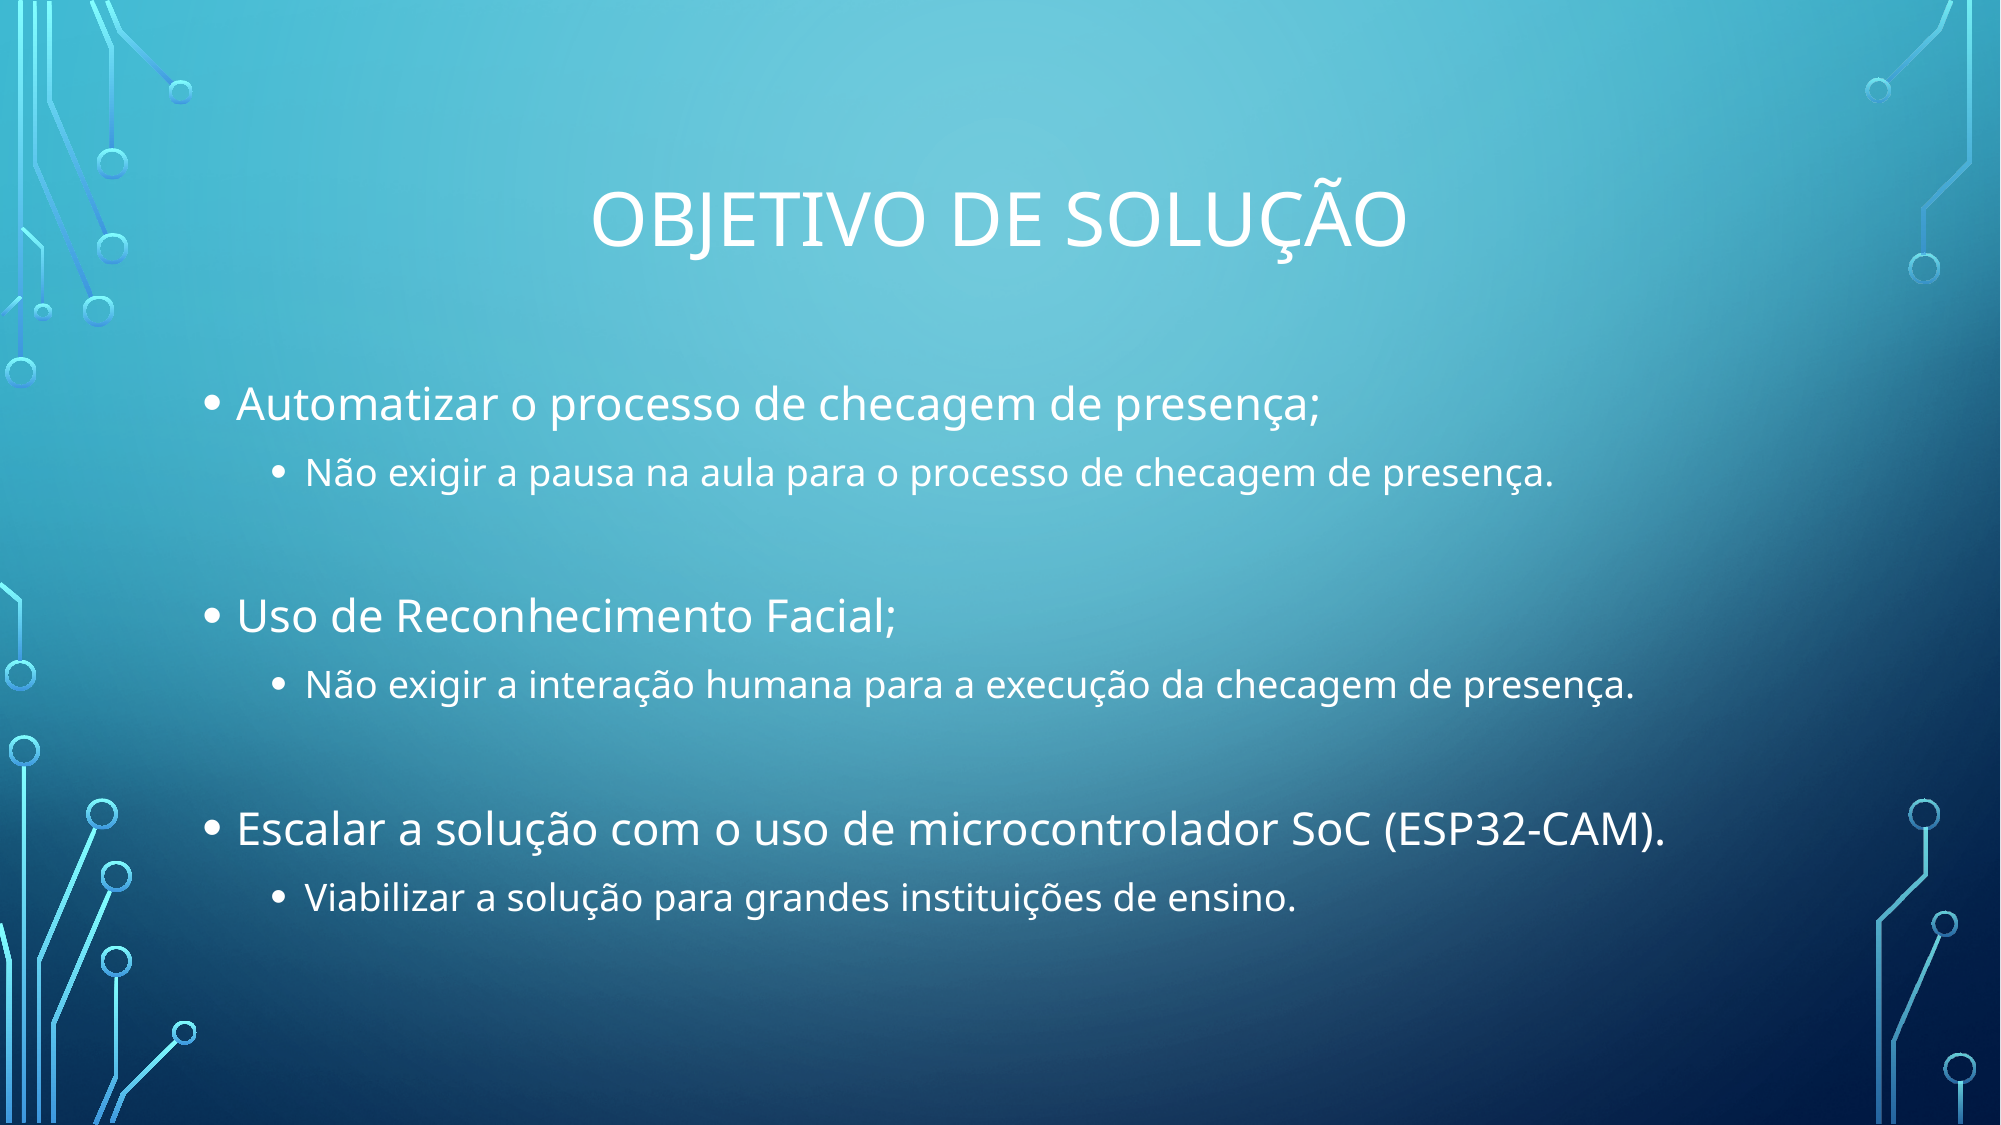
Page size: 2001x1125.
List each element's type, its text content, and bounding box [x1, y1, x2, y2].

title Objetivo de solução [187, 101, 1813, 344]
list Automatizar o processo de checagem de presença; Não exigir a pausa na aula para o processo de checagem de presença. Uso de Reconhecimento Facial; Não exigir a interação humana para a execução da checagem de presença. Escalar a solução com o uso de microcontrolador SoC (ESP32-CAM). Viabilizar a solução para grandes instituições de ensino. [187, 356, 1813, 938]
